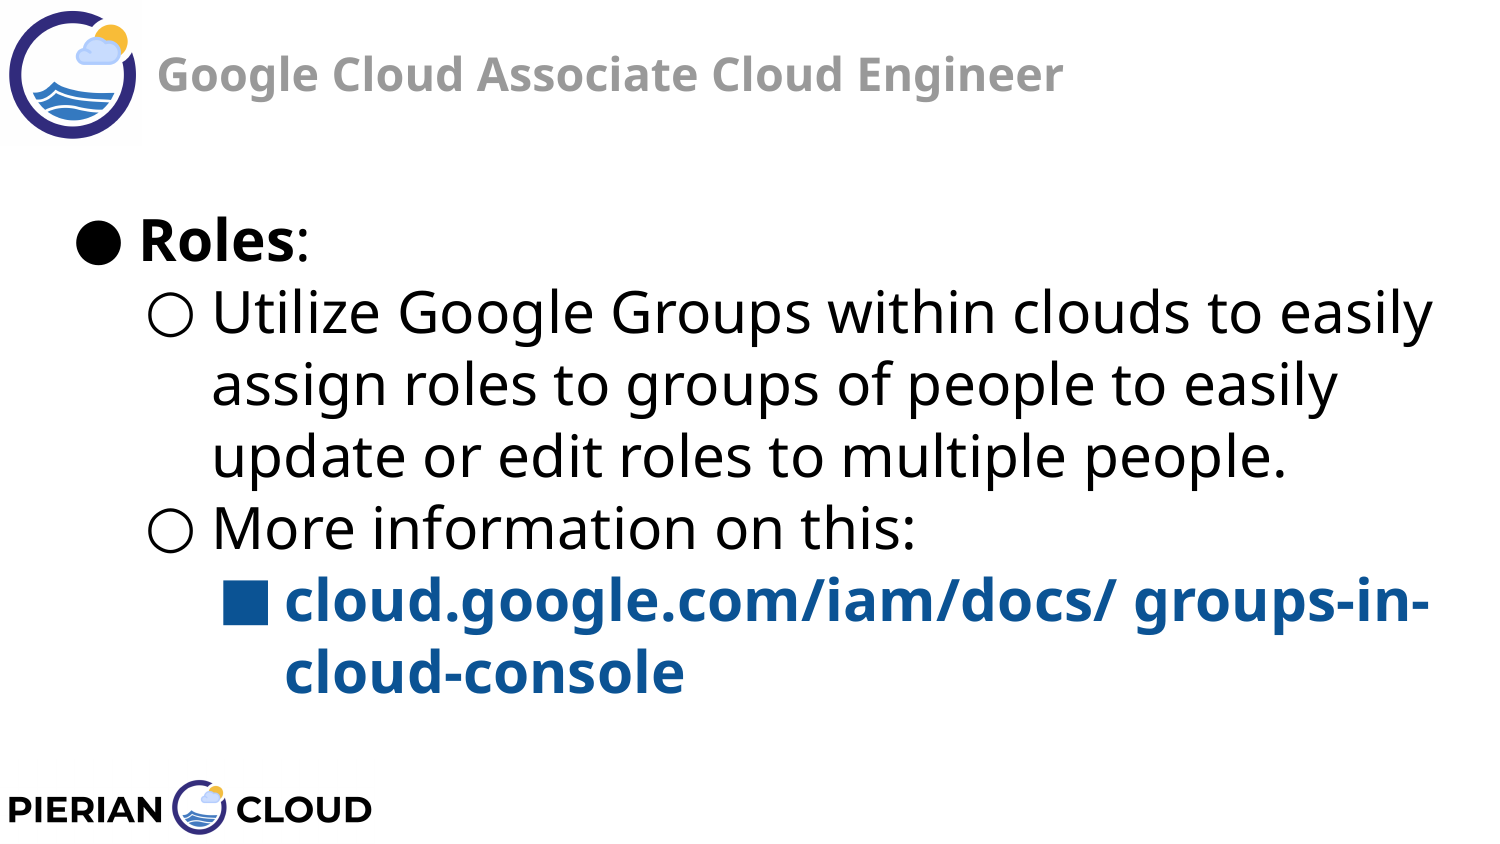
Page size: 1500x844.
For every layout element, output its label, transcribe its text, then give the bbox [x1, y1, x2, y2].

title Google Cloud Associate Cloud Engineer [146, 25, 1420, 120]
subtitle Roles: Utilize Google Groups within clouds to easily assign roles to groups of people to easily update or edit roles to multiple people. More information on this: cloud.google.com/iam/docs/ groups-in-cloud-console [51, 189, 1476, 782]
picture [0, 758, 375, 844]
picture [0, 0, 142, 146]
